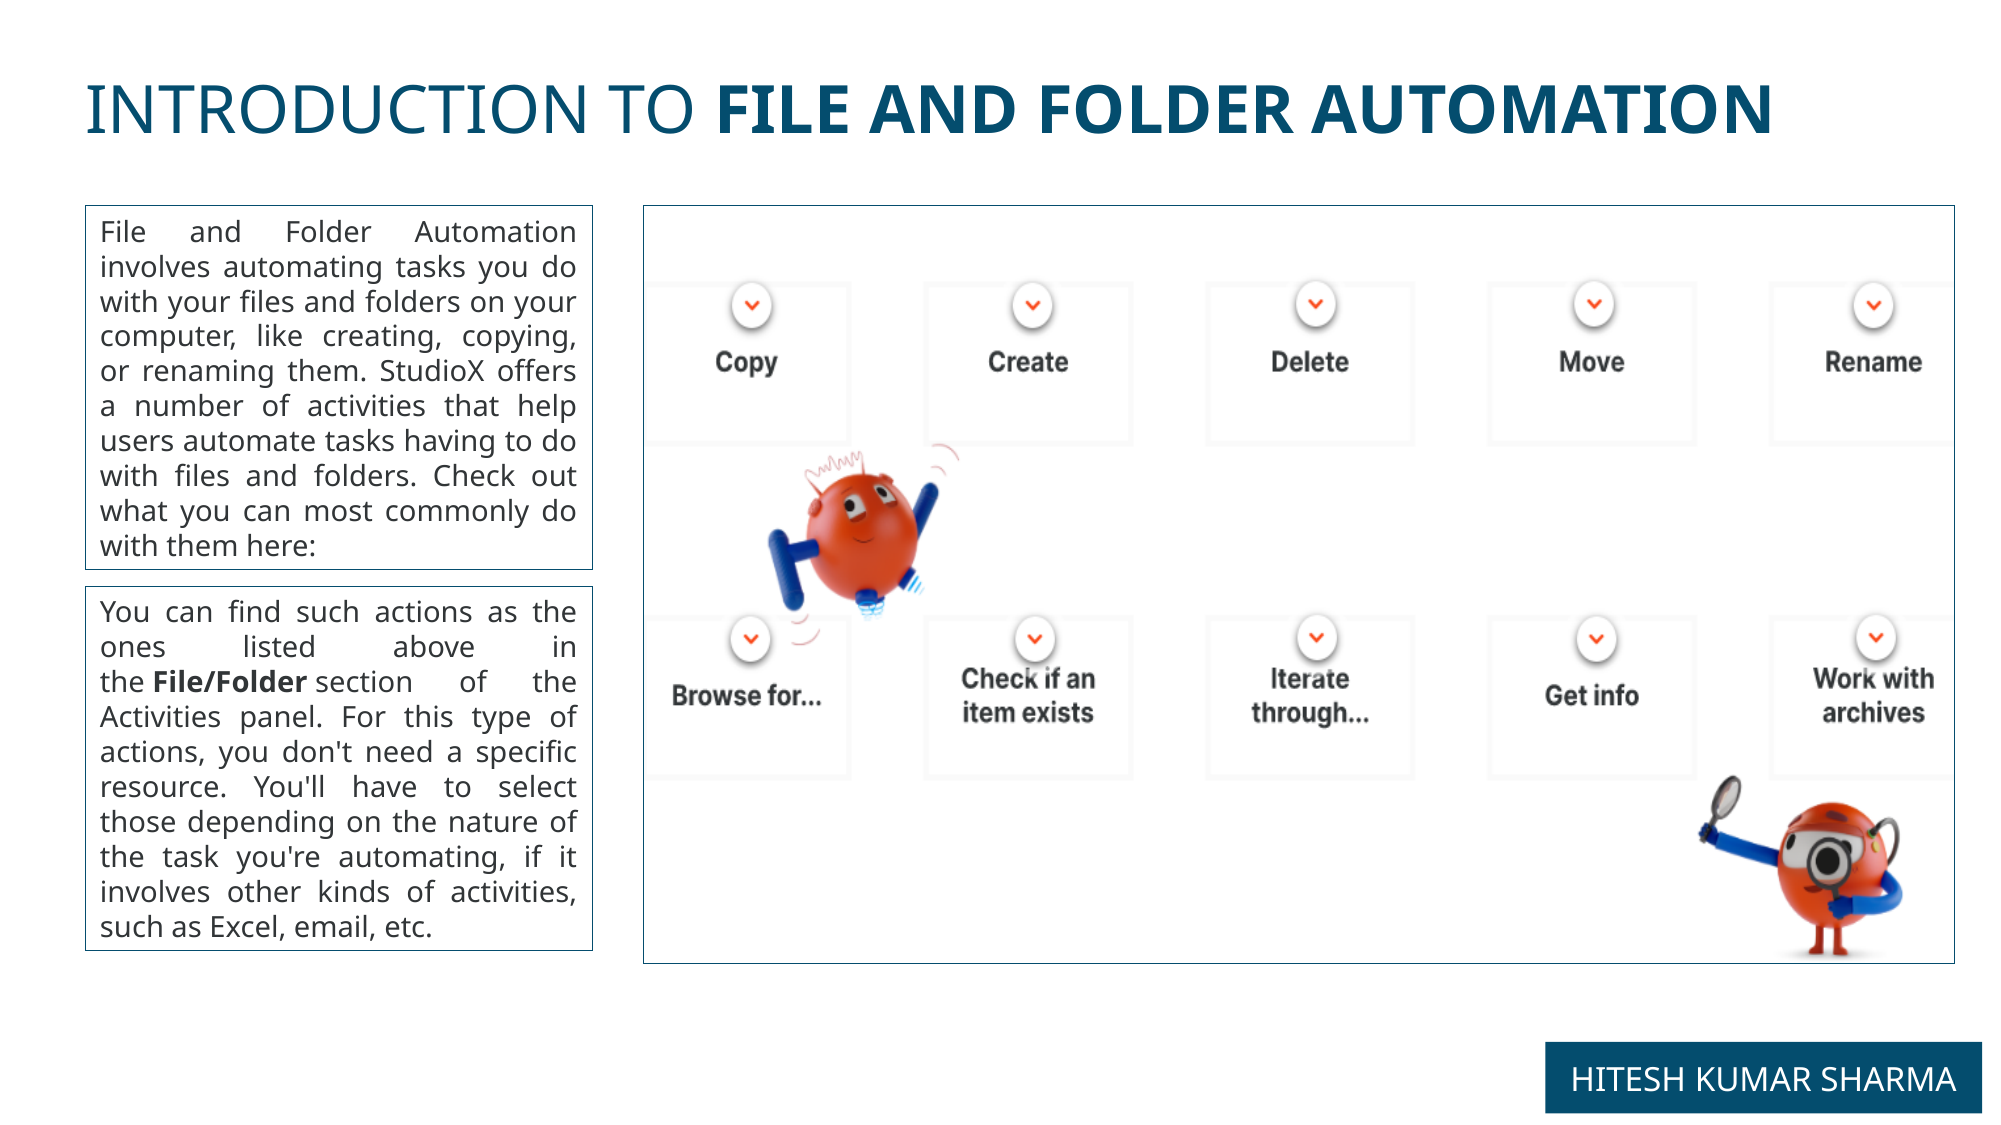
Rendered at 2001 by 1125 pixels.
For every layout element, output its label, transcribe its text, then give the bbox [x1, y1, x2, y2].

picture [645, 207, 1953, 962]
footer HITESH KUMAR SHARMA [1545, 1041, 1983, 1114]
text_box File and Folder Automation involves automating tasks you do with your files and folders on your computer, like creating, copying, or renaming them. StudioX offers a number of activities that help users automate tasks having to do with files and folders. Check out what you can most commonly do with them here: [85, 205, 593, 570]
text_box INTRODUCTION TO FILE AND FOLDER AUTOMATION [85, 66, 1841, 158]
text_box You can find such actions as the ones listed above in the File/Folder section of the Activities panel. For this type of actions, you don't need a specific resource. You'll have to select those depending on the nature of the task you're automating, if it involves other kinds of activities, such as Excel, email, etc. [85, 586, 593, 951]
